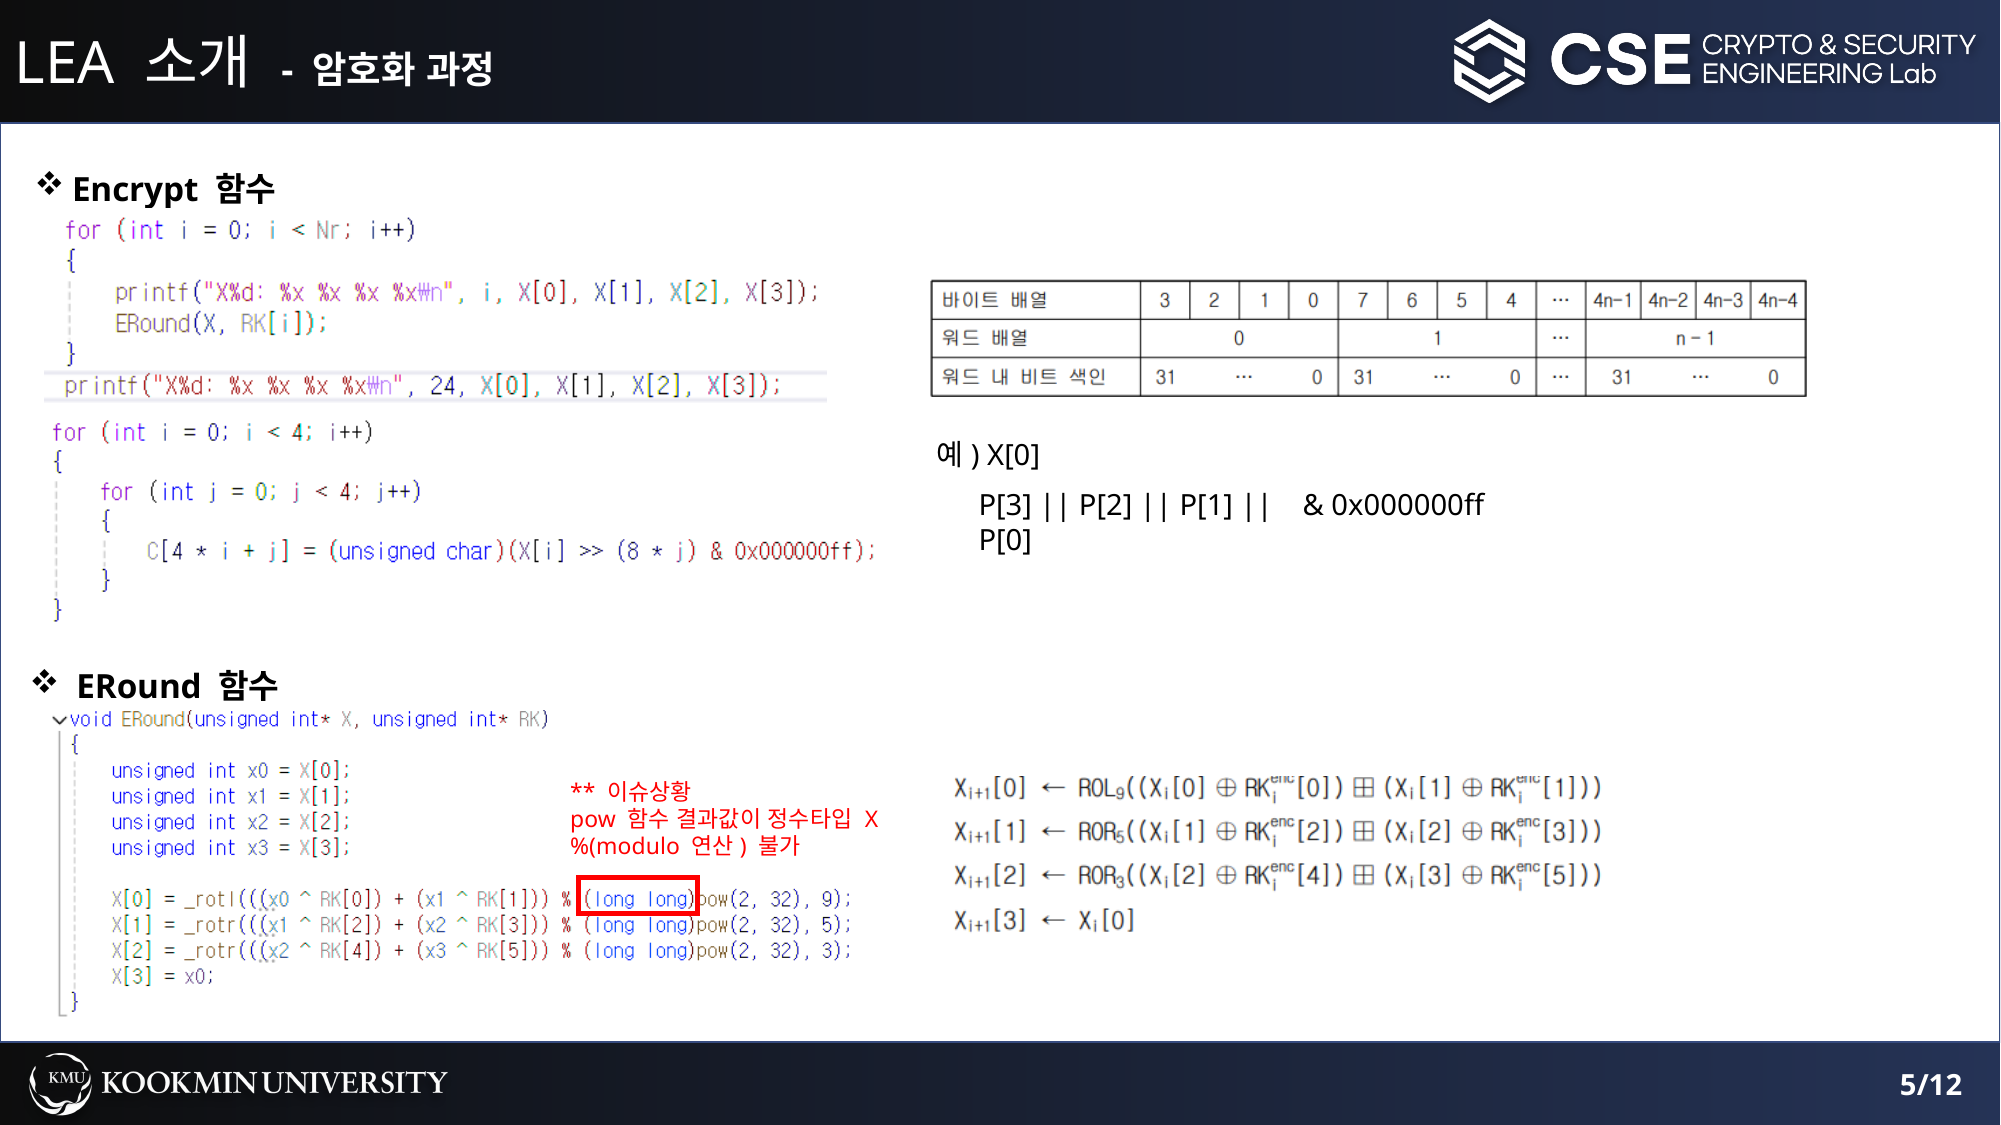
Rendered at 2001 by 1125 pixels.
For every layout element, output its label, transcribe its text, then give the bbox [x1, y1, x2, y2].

picture [921, 268, 1814, 410]
text_box & 0x000000ff [1287, 479, 1541, 529]
text_box P[3] || P[2] || P[1] || P[0] [963, 479, 1334, 564]
picture [44, 208, 827, 403]
text_box 예) X[0] [922, 428, 1055, 479]
picture [1771, 19, 1978, 103]
text_box ERound 함수 [14, 638, 295, 713]
picture [44, 710, 857, 1020]
title LEA 소개 - 암호화 과정 [0, 0, 1771, 122]
text_box ** 이슈상황 pow 함수 결과값이 정수타입 X %(modulo 연산) 불가 [857, 769, 915, 867]
picture [44, 418, 882, 623]
picture [943, 776, 1604, 936]
list Encrypt 함수 [19, 140, 1981, 1024]
